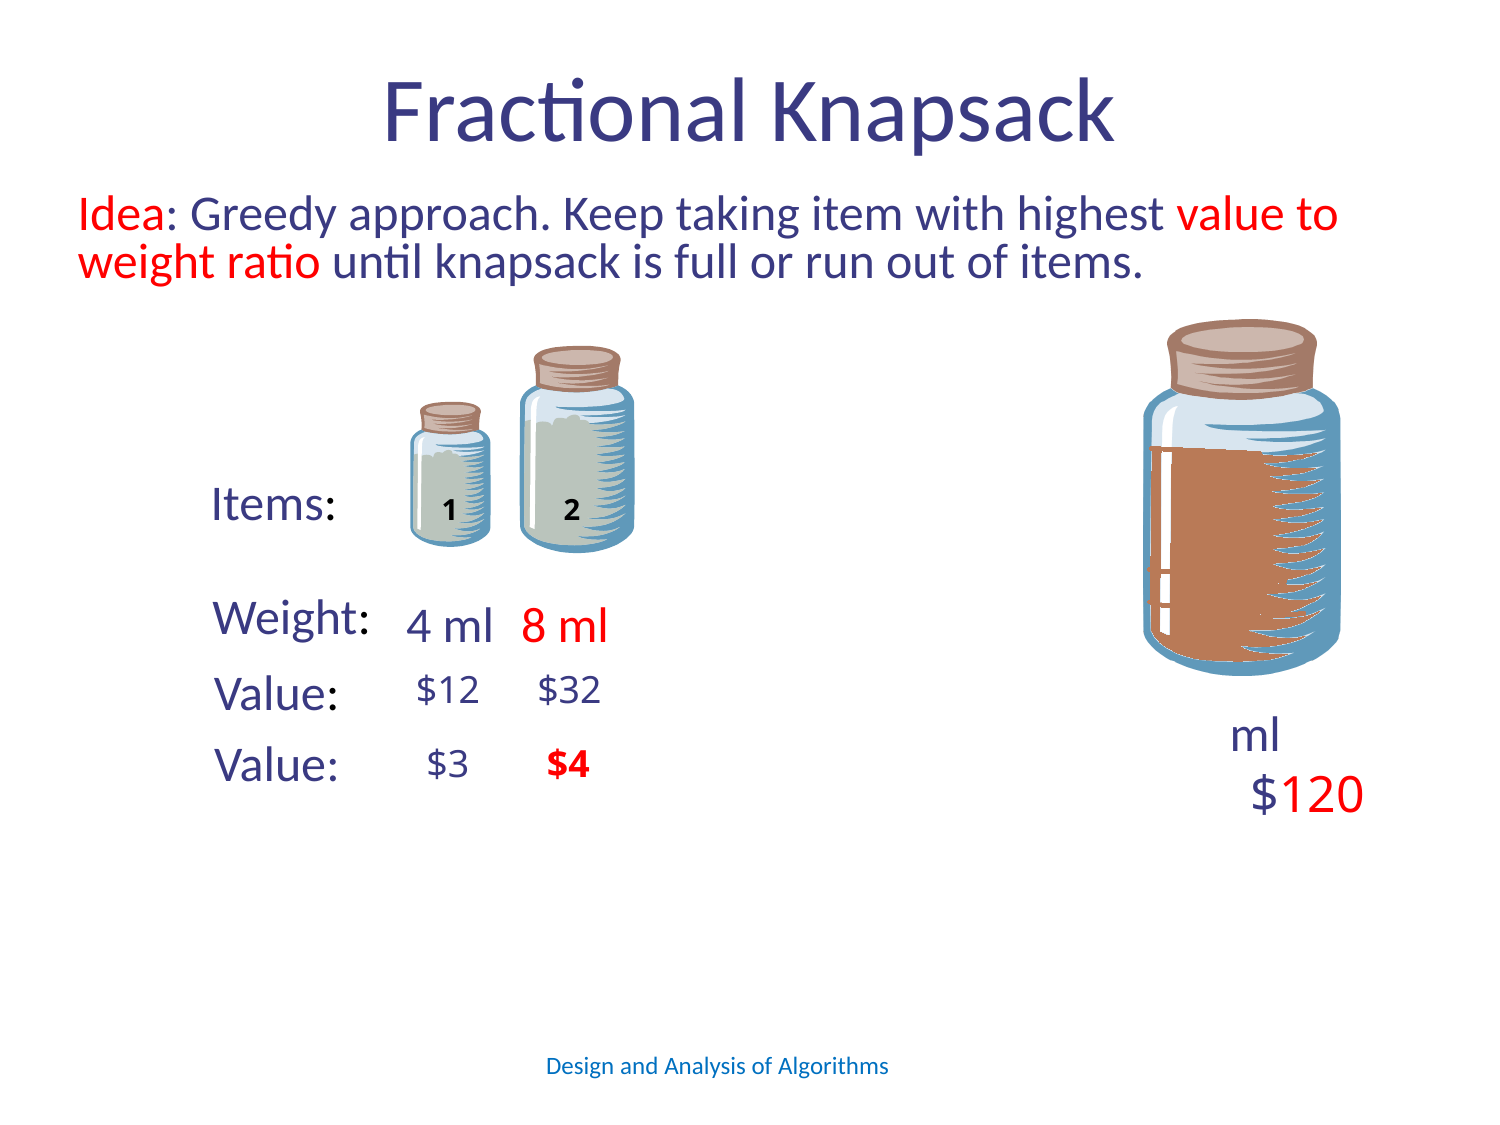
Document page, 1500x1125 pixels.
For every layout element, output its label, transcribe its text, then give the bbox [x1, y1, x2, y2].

footer Design and Analysis of Algorithms [480, 1034, 956, 1095]
text_box $4 [531, 732, 605, 792]
text_box $12 [400, 658, 495, 719]
text_box $3 [411, 732, 485, 792]
picture [518, 344, 636, 554]
text_box 8 ml [506, 584, 624, 660]
picture [409, 401, 492, 548]
text_box Idea: Greedy approach. Keep taking item with highest value to weight ratio until knapsack is full or run out of items. [50, 177, 1465, 503]
text_box Items: [195, 463, 353, 539]
text_box Value: [199, 724, 355, 799]
title Fractional Knapsack [75, 11, 1425, 177]
text_box Value: [198, 653, 355, 728]
text_box 4 ml [391, 584, 506, 660]
text_box Weight: [197, 577, 386, 653]
text_box $32 [522, 658, 617, 719]
picture [1111, 286, 1371, 690]
